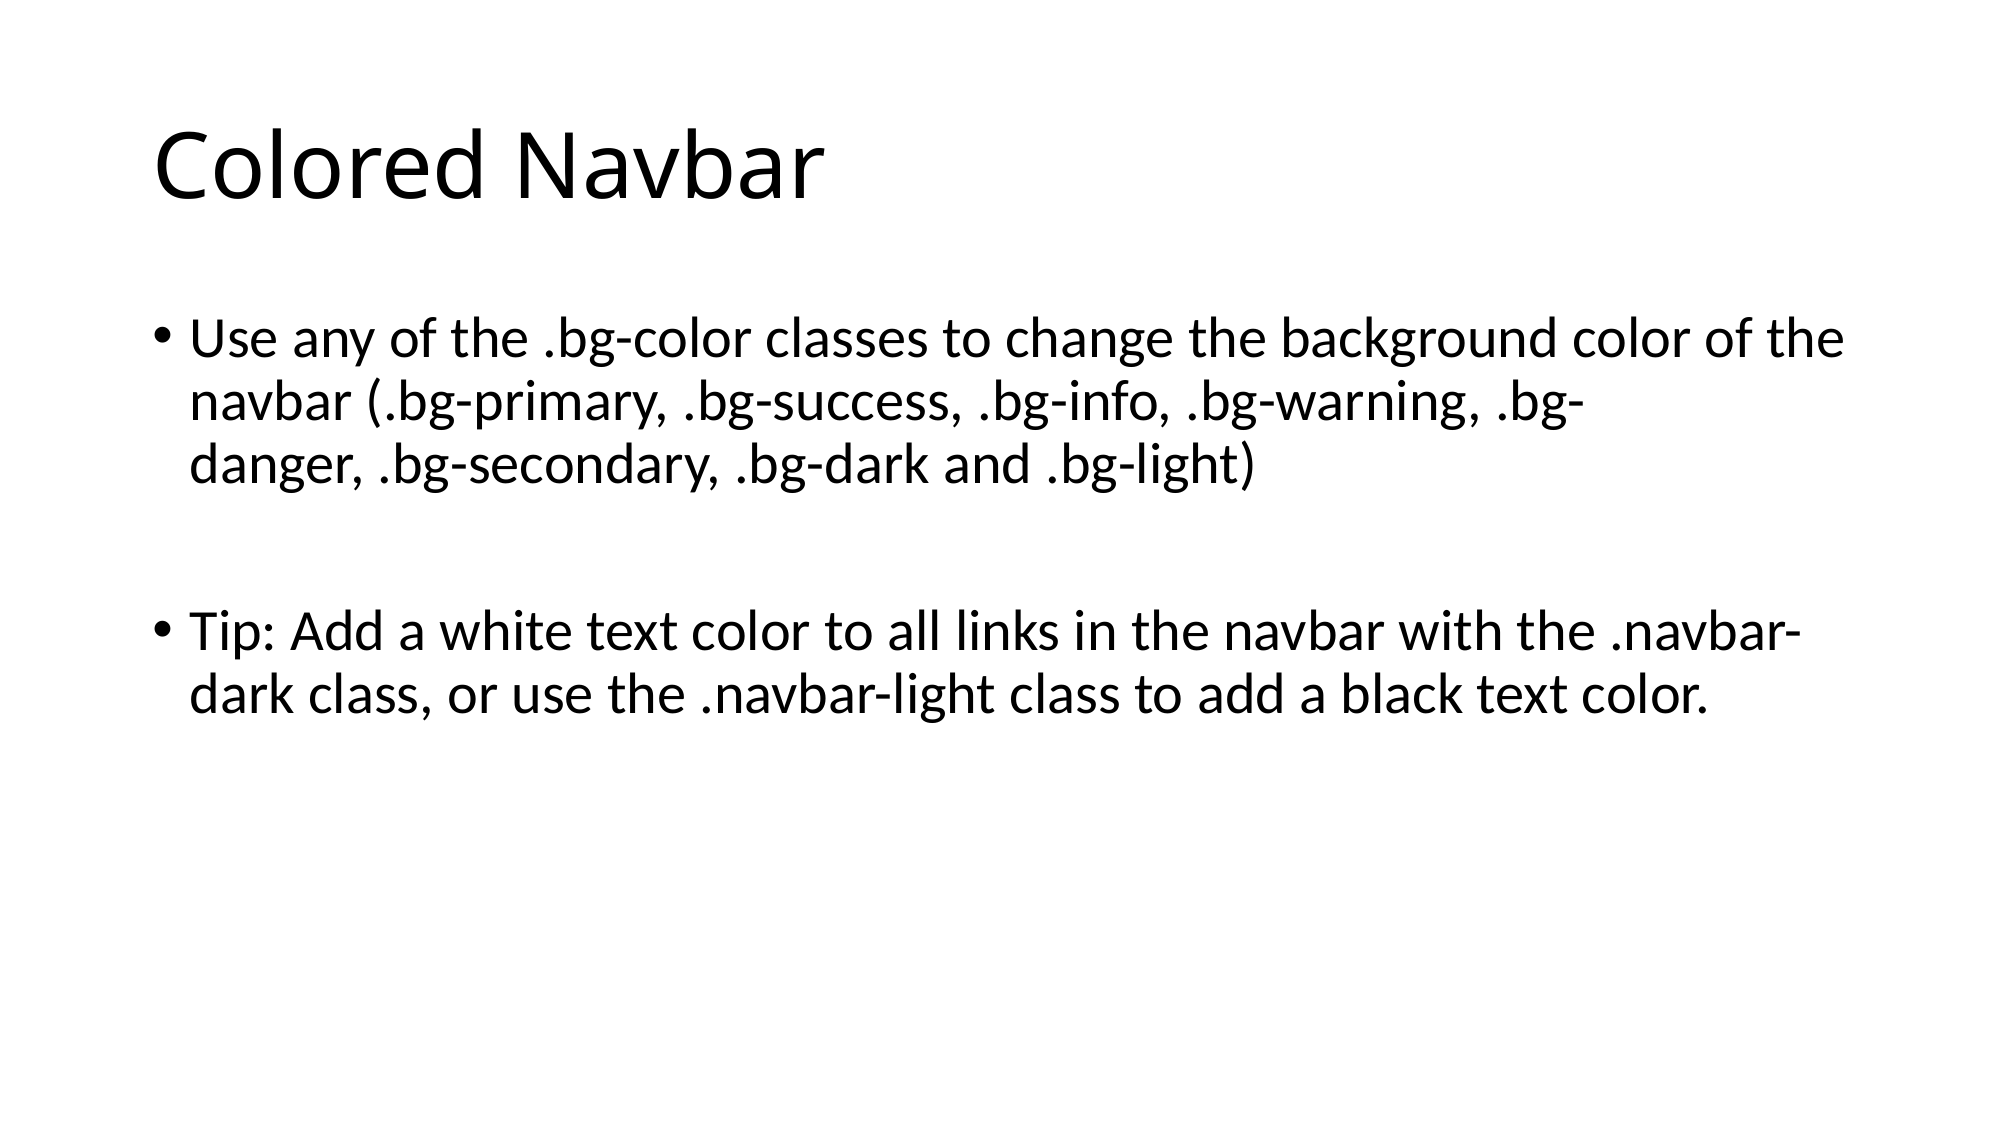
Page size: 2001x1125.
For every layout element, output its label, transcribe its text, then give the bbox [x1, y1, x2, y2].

title Colored Navbar [137, 59, 1863, 278]
list Use any of the .bg-color classes to change the background color of the navbar (.bg-primary, .bg-success, .bg-info, .bg-warning, .bg-danger, .bg-secondary, .bg-dark and .bg-light) Tip: Add a white text color to all links in the navbar with the .navbar-dark class, or use the .navbar-light class to add a black text color. [137, 299, 1863, 1014]
